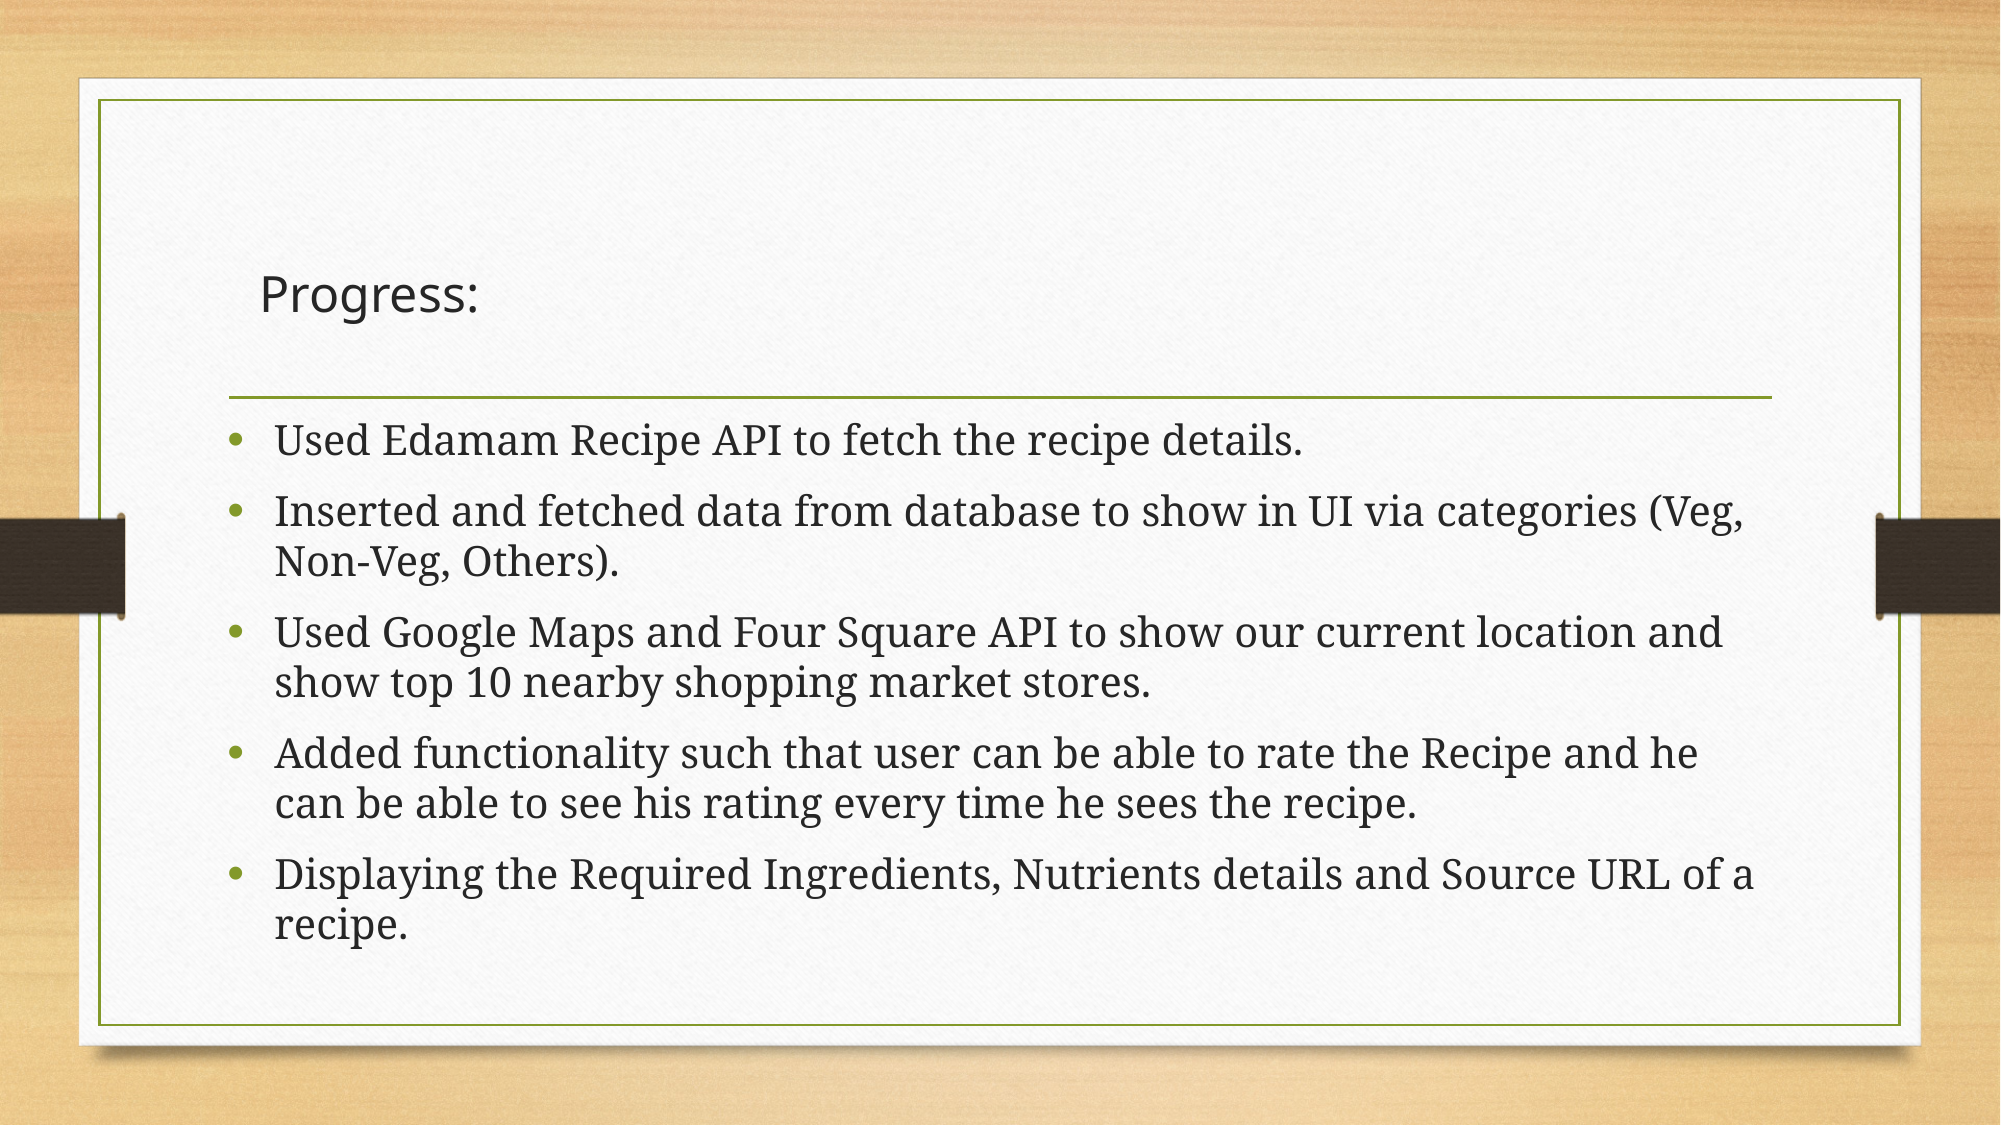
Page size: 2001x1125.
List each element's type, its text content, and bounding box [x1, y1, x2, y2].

list Used Edamam Recipe API to fetch the recipe details. Inserted and fetched data from database to show in UI via categories (Veg, Non-Veg, Others). Used Google Maps and Four Square API to show our current location and show top 10 nearby shopping market stores. Added functionality such that user can be able to rate the Recipe and he can be able to see his rating every time he sees the recipe. Displaying the Required Ingredients, Nutrients details and Source URL of a recipe. [212, 340, 1788, 964]
picture [0, 0, 2001, 1125]
title Progress: [212, 209, 527, 340]
